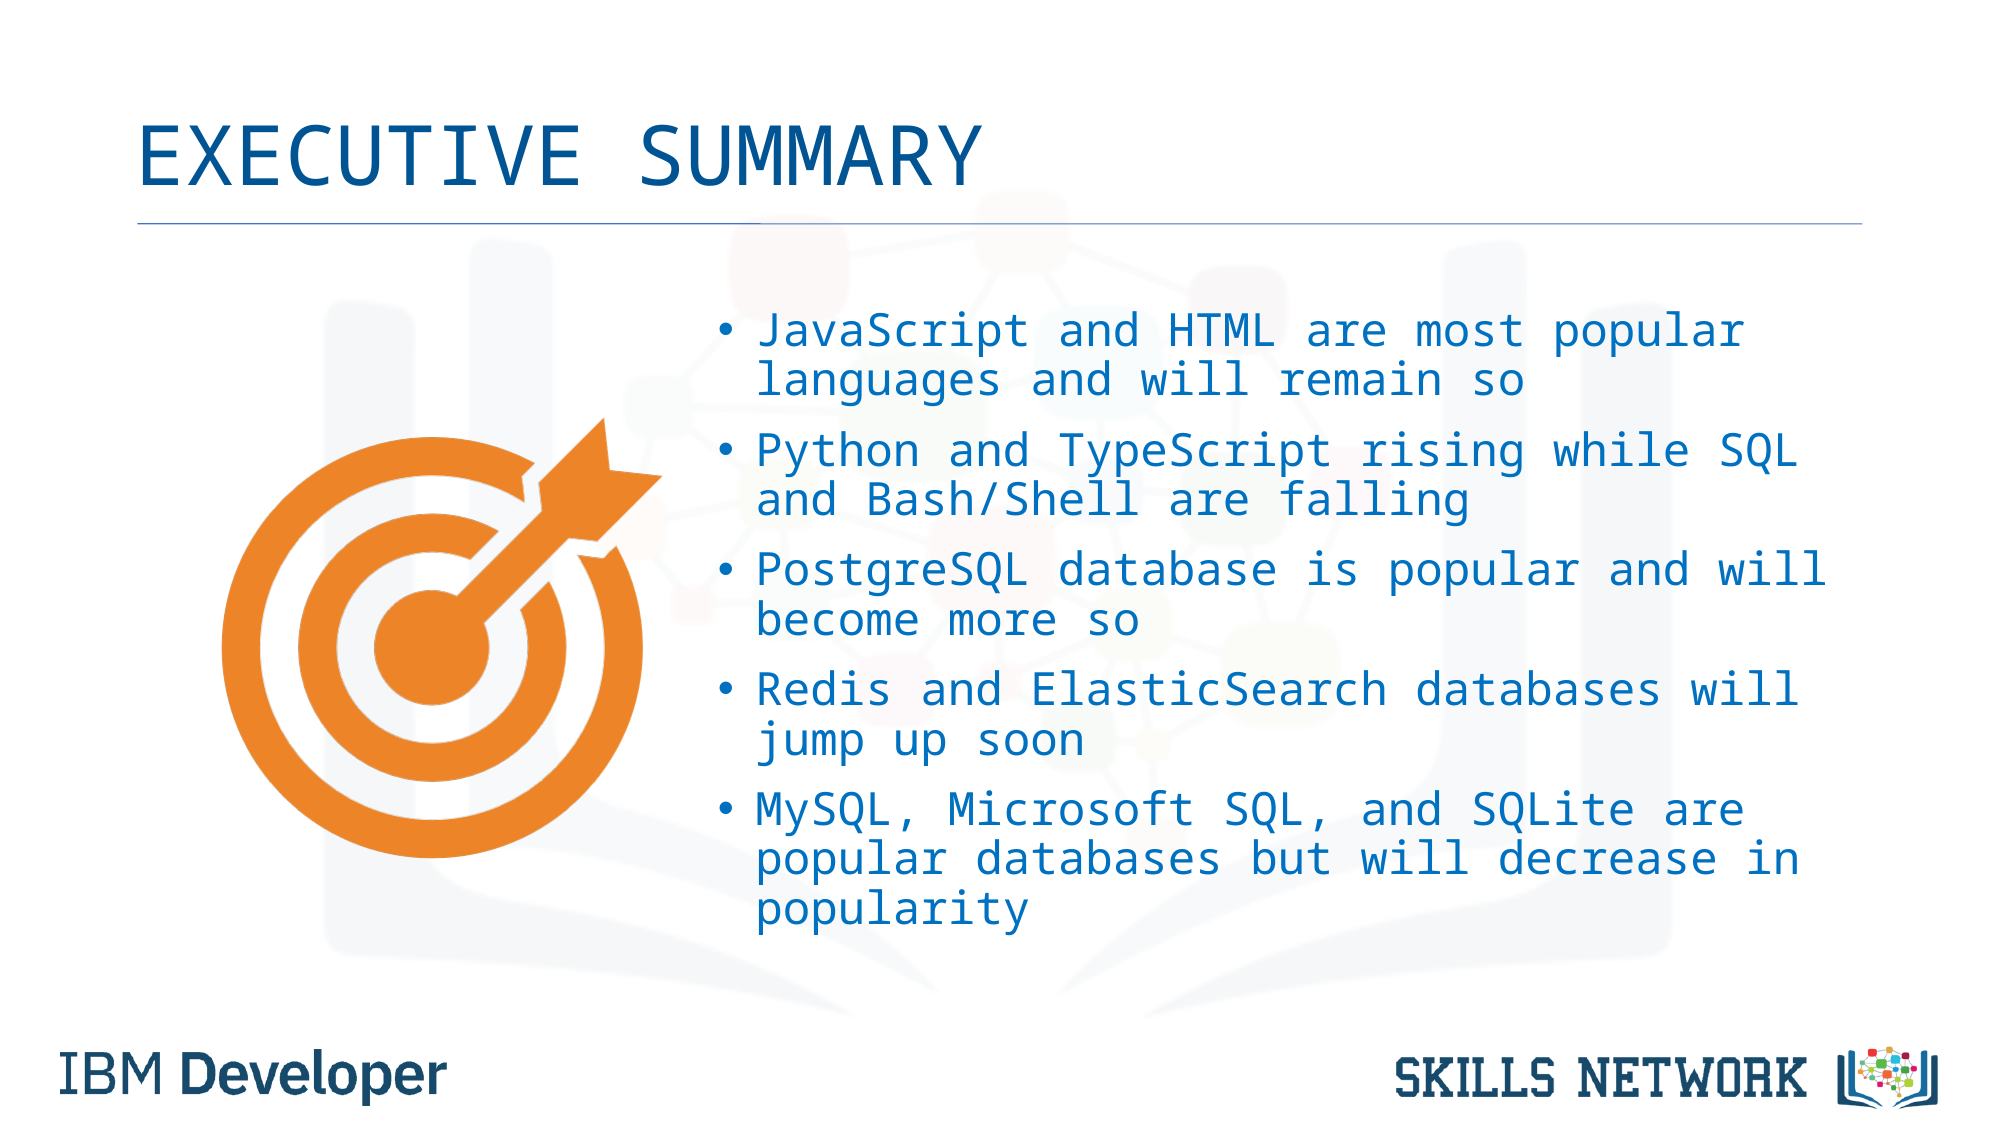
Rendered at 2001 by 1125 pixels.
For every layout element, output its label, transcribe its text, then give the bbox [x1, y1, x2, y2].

picture [178, 377, 703, 902]
picture [55, 1045, 459, 1108]
title EXECUTIVE SUMMARY [120, 50, 1526, 268]
list JavaScript and HTML are most popular languages and will remain so Python and TypeScript rising while SQL and Bash/Shell are falling PostgreSQL database is popular and will become more so Redis and ElasticSearch databases will jump up soon MySQL, Microsoft SQL, and SQLite are popular databases but will decrease in popularity [702, 299, 1863, 1032]
picture [1390, 1045, 1945, 1111]
